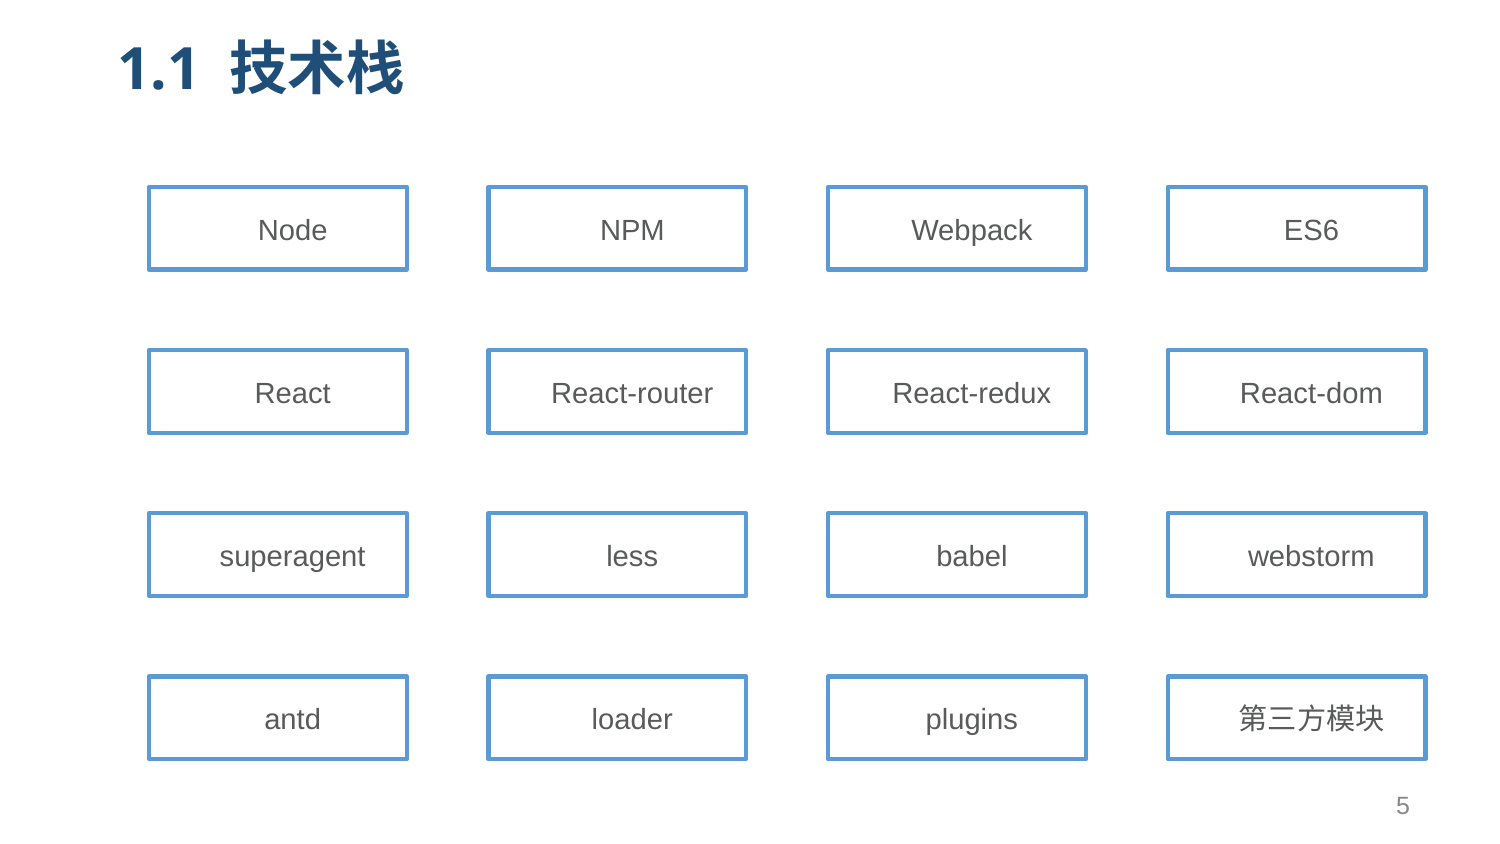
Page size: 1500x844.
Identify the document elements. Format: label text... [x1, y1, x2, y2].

text_box React-router [486, 348, 748, 435]
text_box Webpack [826, 185, 1088, 272]
text_box loader [486, 674, 748, 761]
text_box ES6 [1166, 185, 1428, 272]
text_box React-dom [1166, 348, 1428, 435]
text_box less [486, 511, 748, 598]
text_box React-redux [826, 348, 1088, 435]
text_box React [147, 348, 409, 435]
text_box antd [147, 674, 409, 761]
text_box plugins [826, 674, 1088, 761]
text_box babel [826, 511, 1088, 598]
title 1.1 技术栈 [102, 39, 1292, 124]
text_box webstorm [1166, 511, 1428, 598]
text_box 第三方模块 [1166, 674, 1428, 761]
text_box NPM [486, 185, 748, 272]
text_box Node [147, 185, 409, 272]
text_box superagent [147, 511, 409, 598]
slide_number 5 [1074, 782, 1425, 827]
